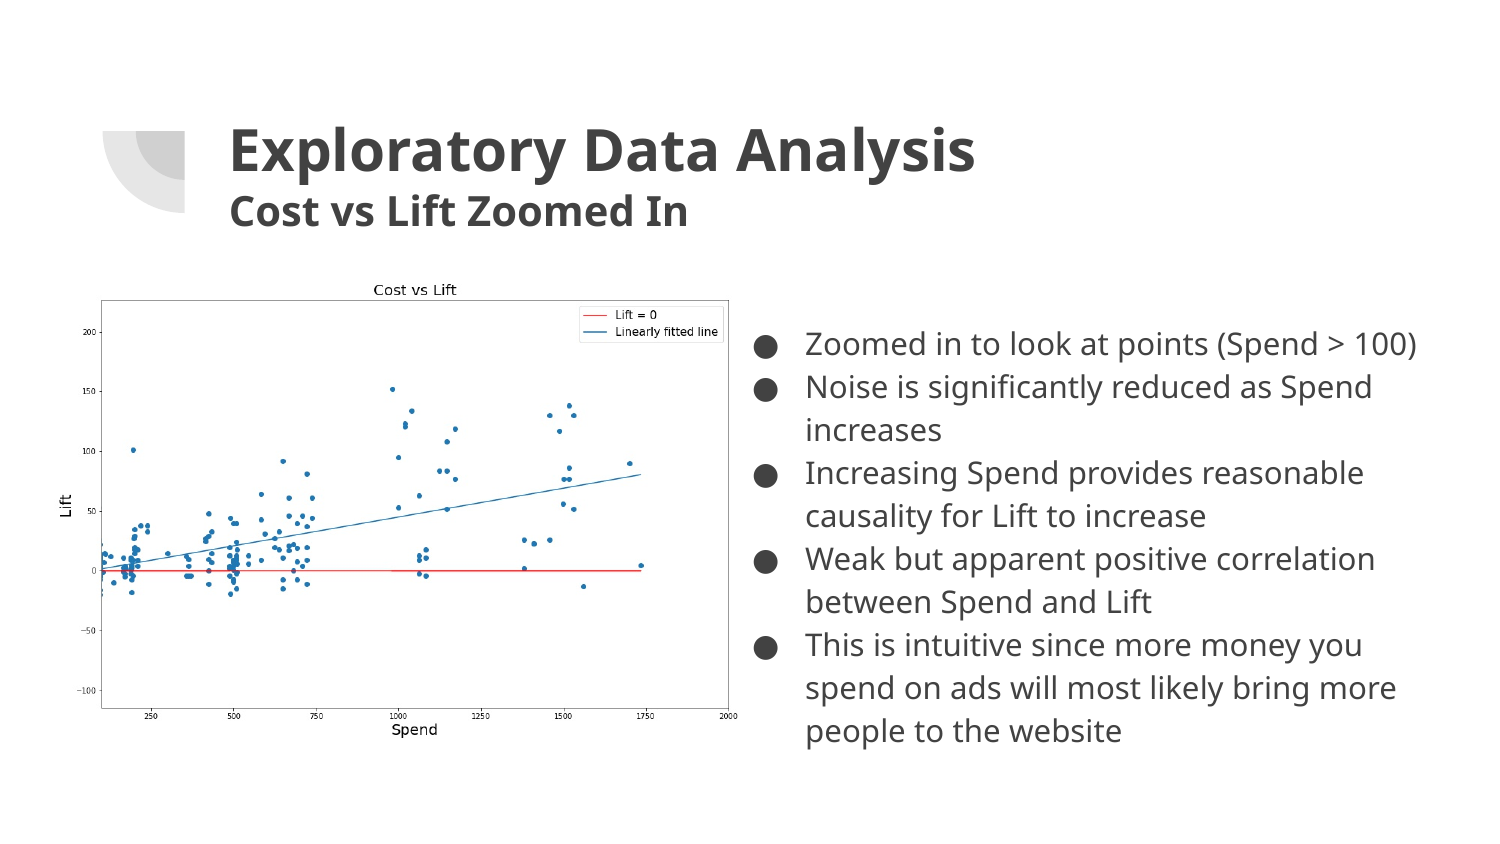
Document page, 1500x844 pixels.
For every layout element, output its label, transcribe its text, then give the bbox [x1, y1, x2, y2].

list Zoomed in to look at points (Spend > 100) Noise is significantly reduced as Spend increases Increasing Spend provides reasonable causality for Lift to increase Weak but apparent positive correlation between Spend and Lift This is intuitive since more money you spend on ads will most likely bring more people to the website [813, 303, 1467, 721]
picture [0, 235, 809, 775]
title Cost vs Lift Zoomed In [213, 169, 1368, 289]
title Exploratory Data Analysis [213, 98, 1368, 169]
